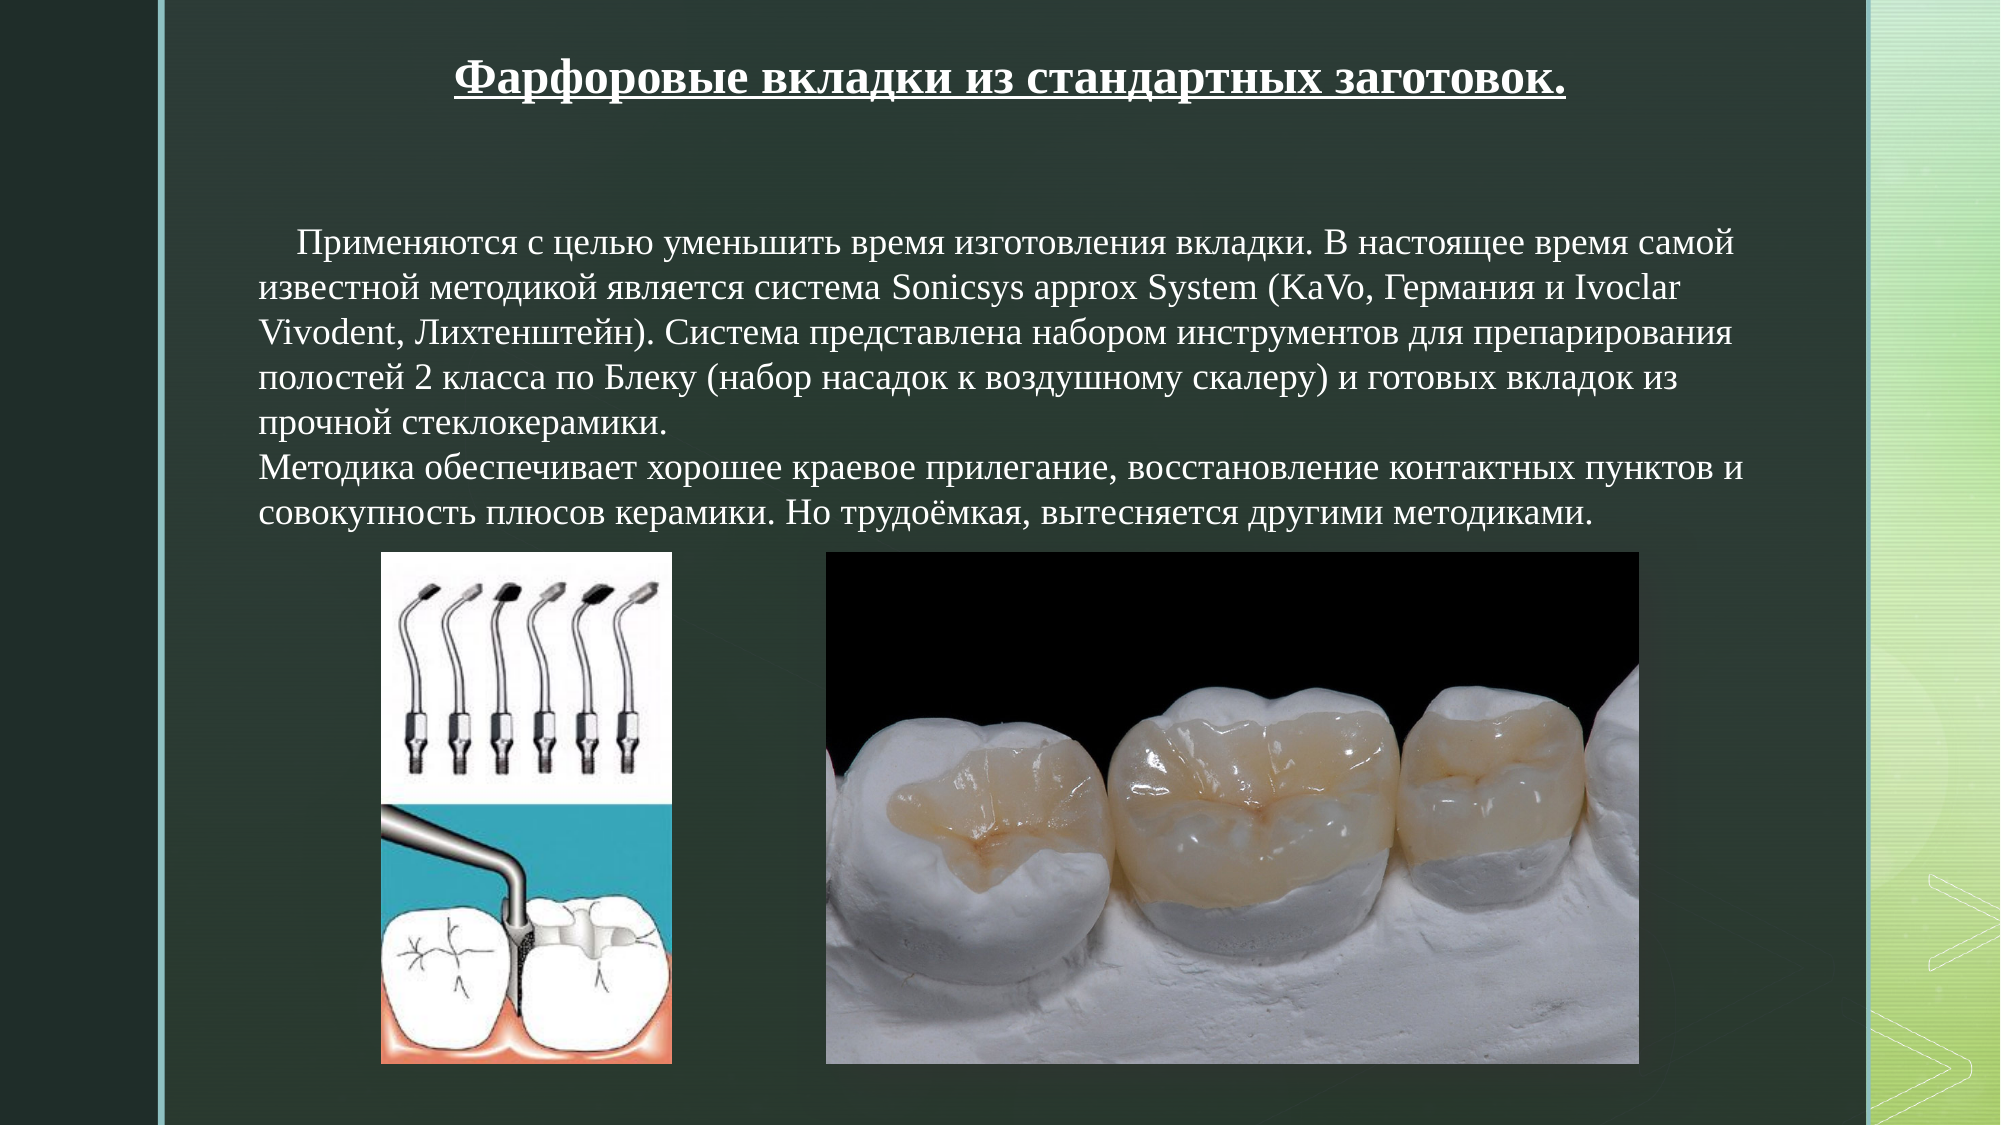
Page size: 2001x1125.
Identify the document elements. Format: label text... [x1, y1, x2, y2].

picture [1871, 0, 2001, 1125]
picture [381, 552, 672, 1065]
text_box Применяются с целью уменьшить время изготовления вкладки. В настоящее время самой известной методикой является система Sonicsys approx System (KaVo, Германия и Ivoclar Vivodent, Лихтенштейн). Система представлена набором инструментов для препарирования полостей 2 класса по Блеку (набор насадок к воздушному скалеру) и готовых вкладок из прочной стеклокерамики. Методика обеспечивает хорошее краевое прилегание, восстановление контактных пунктов и совокупность плюсов керамики. Но трудоёмкая, вытесняется другими методиками. [243, 164, 1781, 540]
picture [826, 552, 1639, 1065]
text_box Фарфоровые вкладки из стандартных заготовок. [381, 35, 1639, 111]
